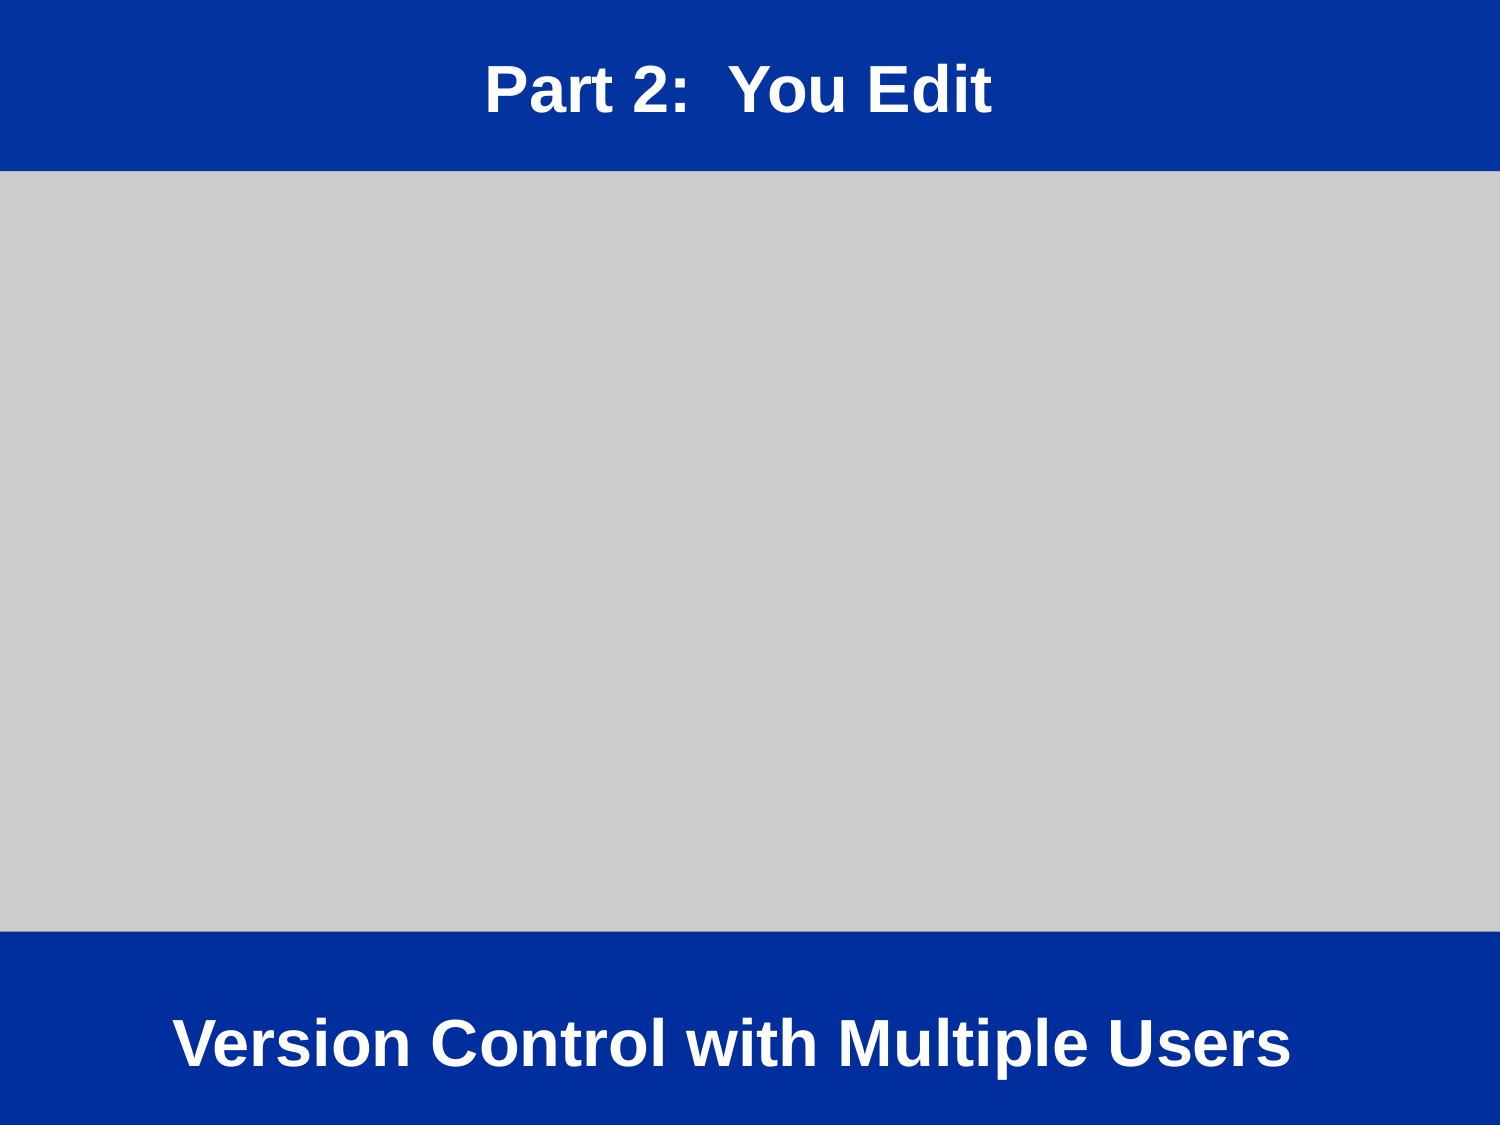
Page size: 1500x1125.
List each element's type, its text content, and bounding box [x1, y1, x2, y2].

title Version Control with Multiple Users [125, 953, 1341, 1125]
list Part 2: You Edit [92, 0, 1386, 172]
